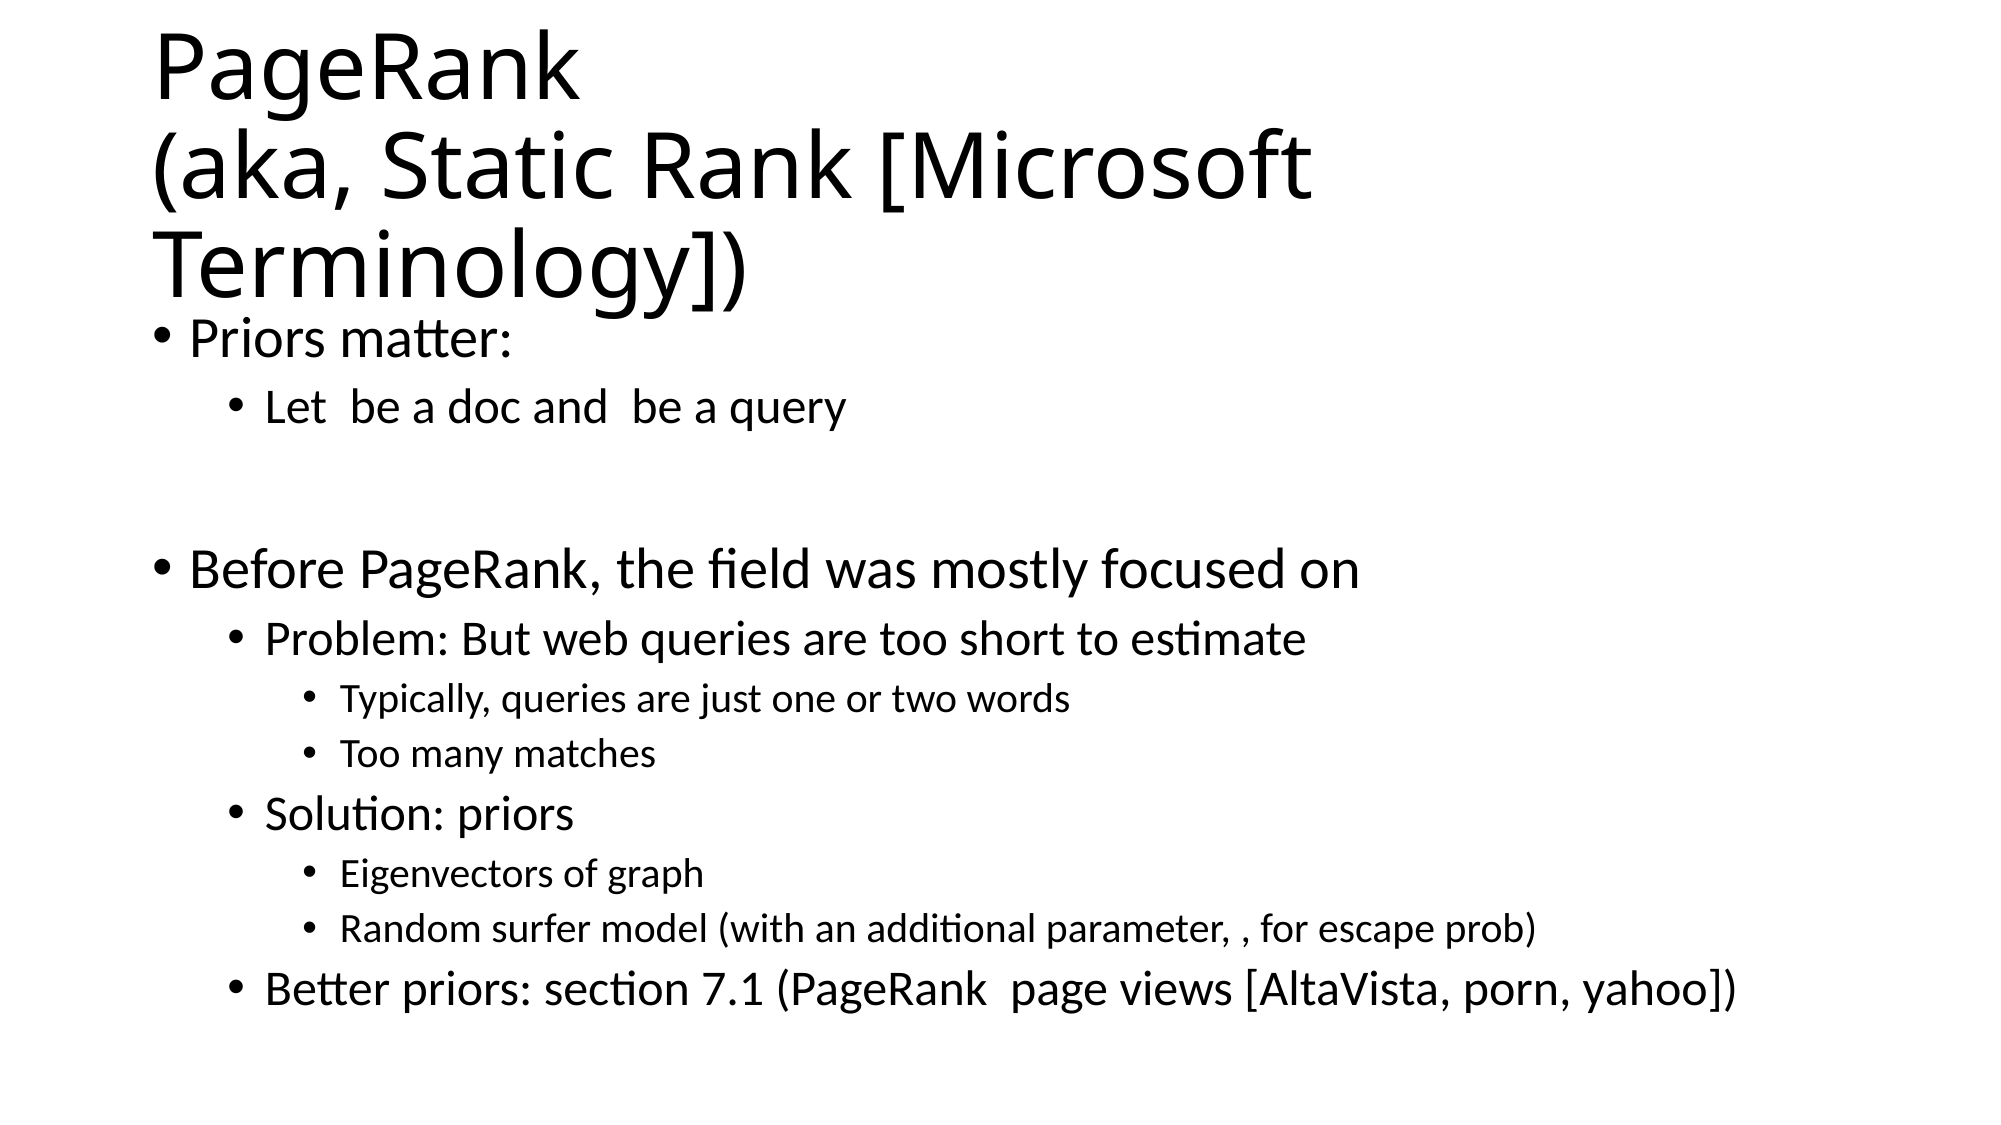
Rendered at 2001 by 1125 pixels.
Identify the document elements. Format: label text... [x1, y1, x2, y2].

title PageRank (aka, Static Rank [Microsoft Terminology]) [137, 59, 1863, 278]
